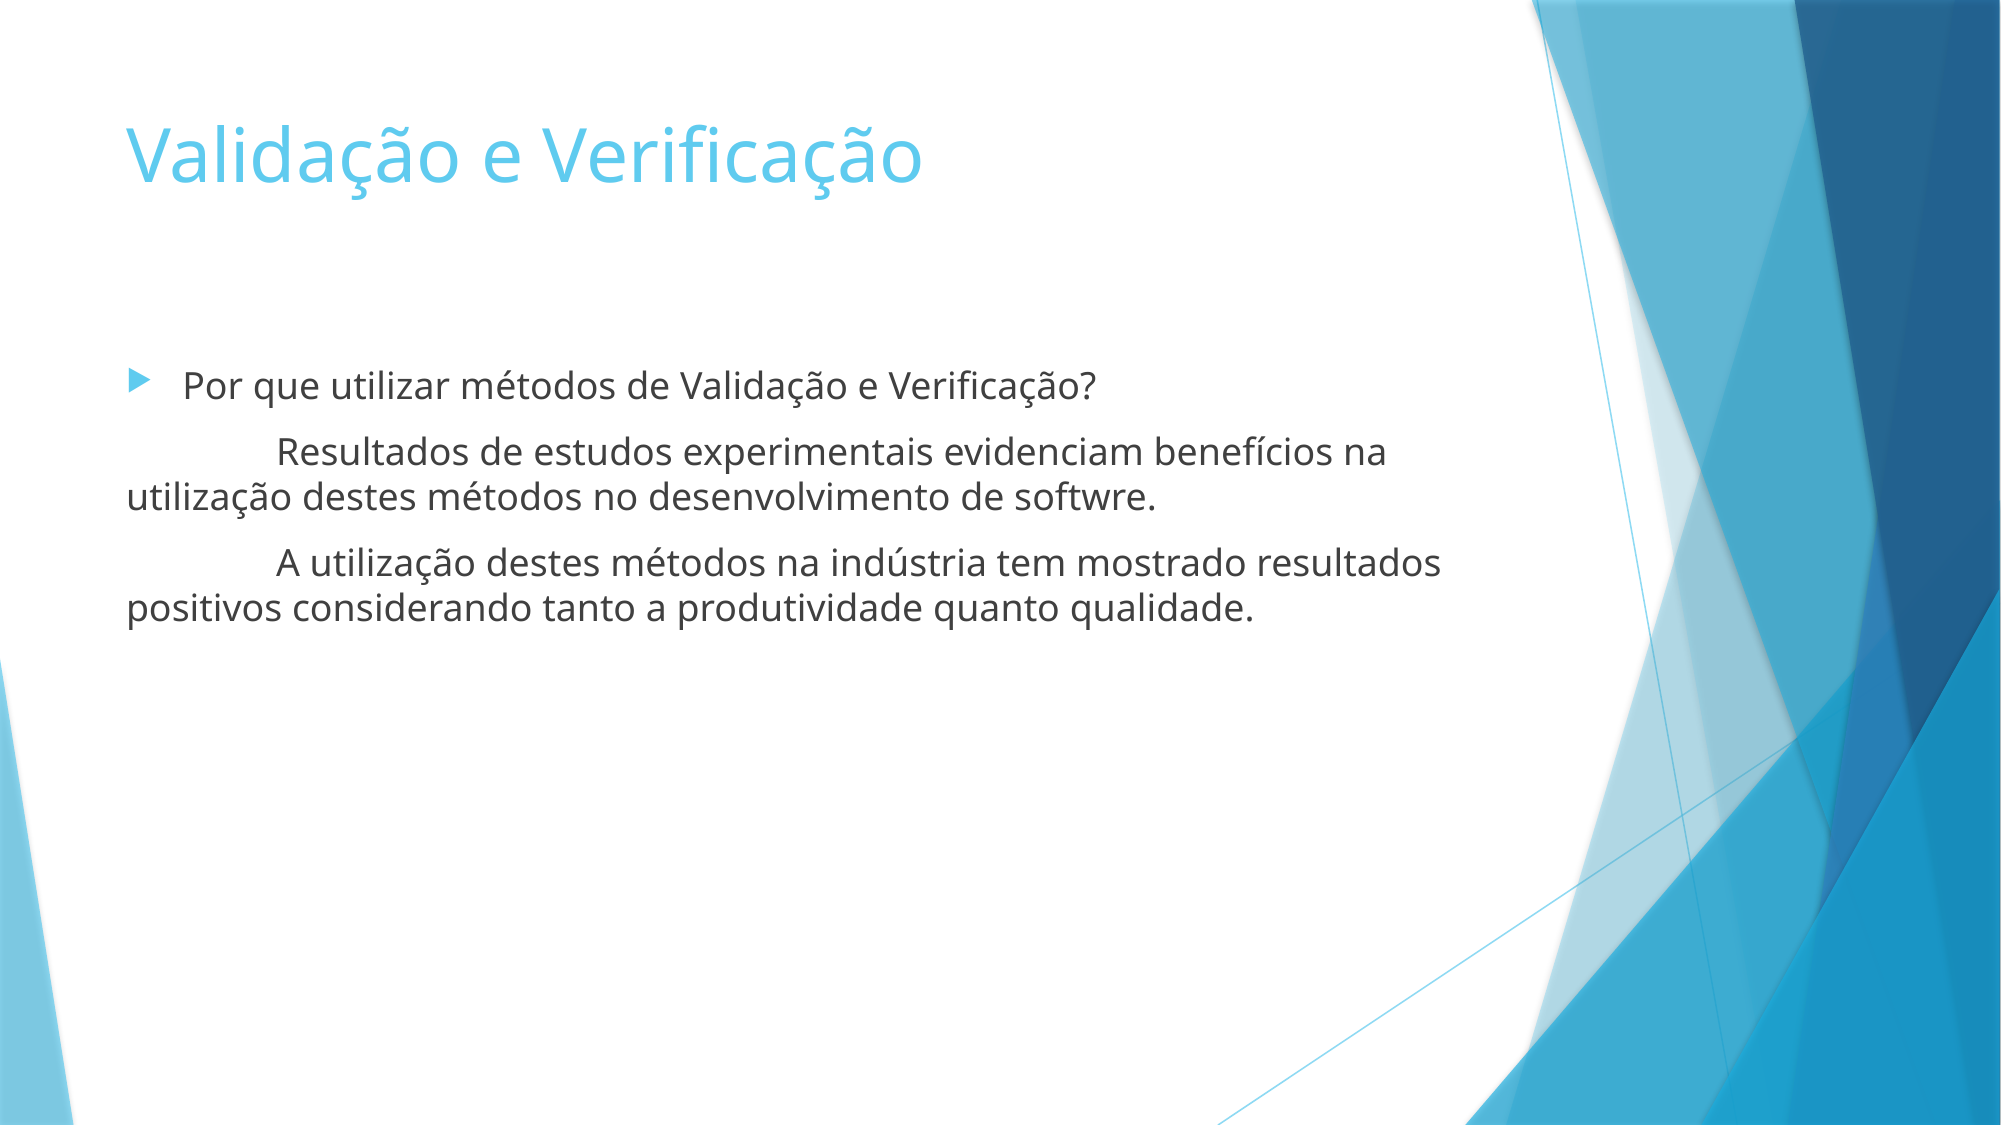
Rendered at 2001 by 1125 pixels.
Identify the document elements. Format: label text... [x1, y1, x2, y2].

list Por que utilizar métodos de Validação e Verificação? Resultados de estudos experimentais evidenciam benefícios na utilização destes métodos no desenvolvimento de softwre. A utilização destes métodos na indústria tem mostrado resultados positivos considerando tanto a produtividade quanto qualidade. [111, 354, 1522, 992]
title Validação e Verificação [111, 99, 1522, 317]
